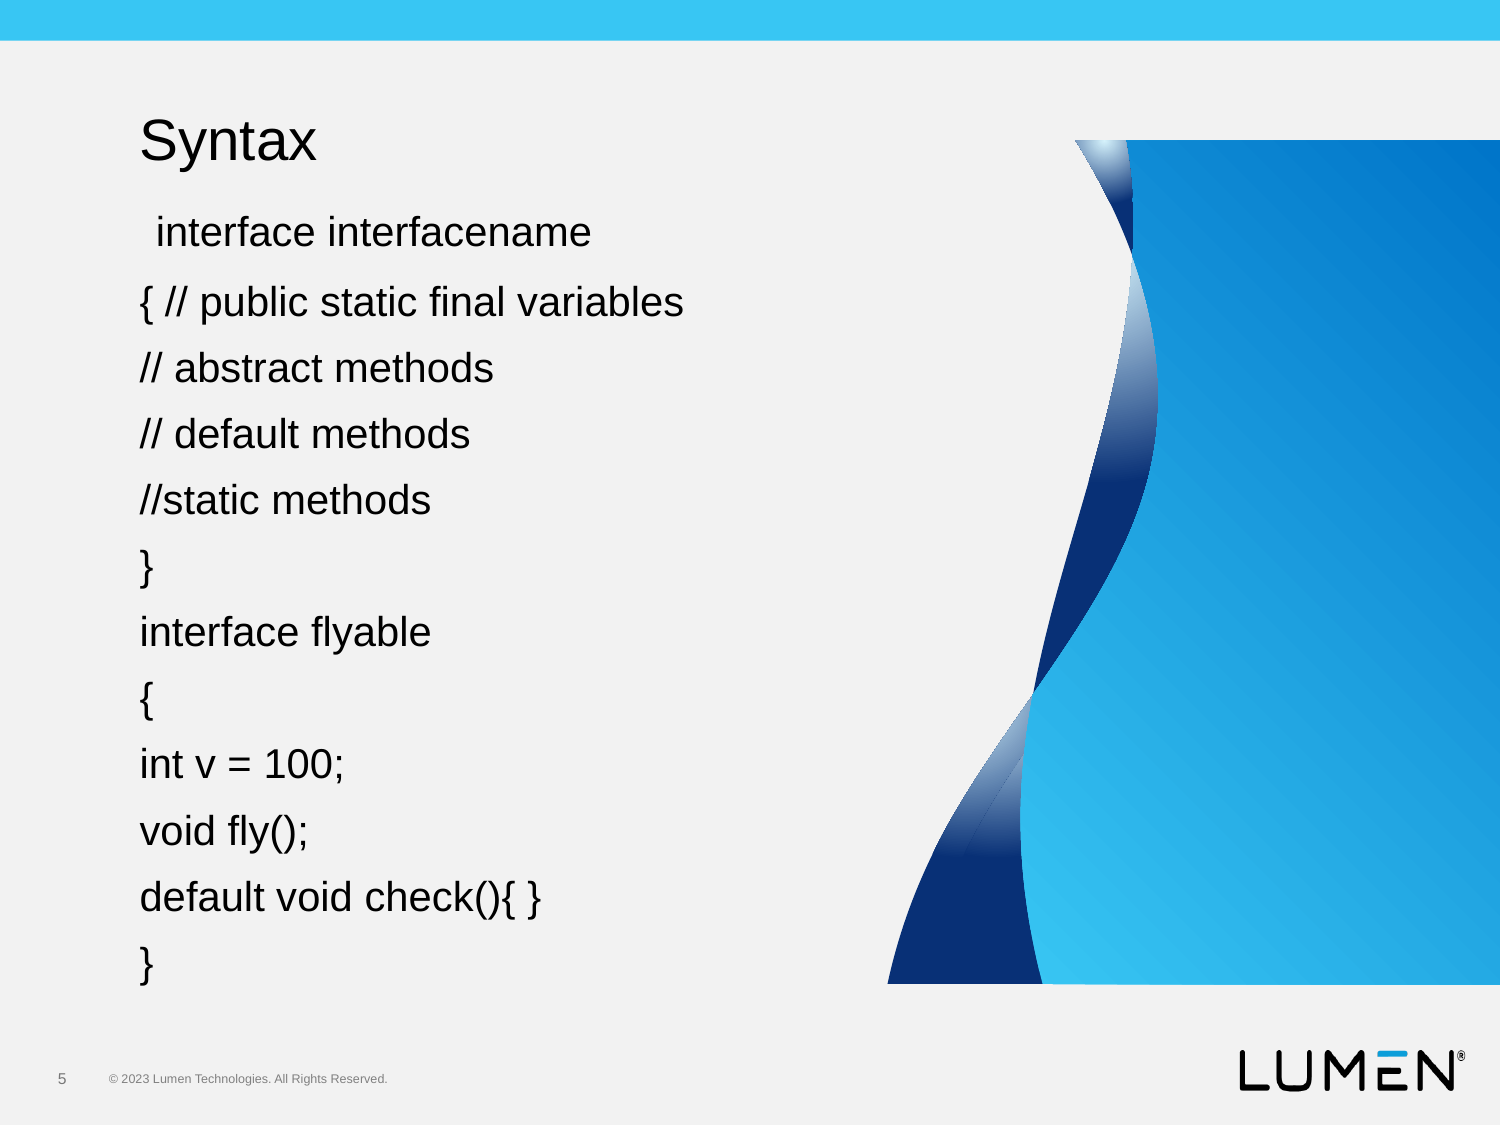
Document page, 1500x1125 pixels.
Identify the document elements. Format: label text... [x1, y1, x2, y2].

picture [1220, 1023, 1484, 1117]
list Syntax interface interfacename { // public static final variables // abstract methods // default methods //static methods } interface flyable { int v = 100; void fly(); default void check(){ } } [137, 102, 1423, 989]
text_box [887, 139, 1500, 985]
